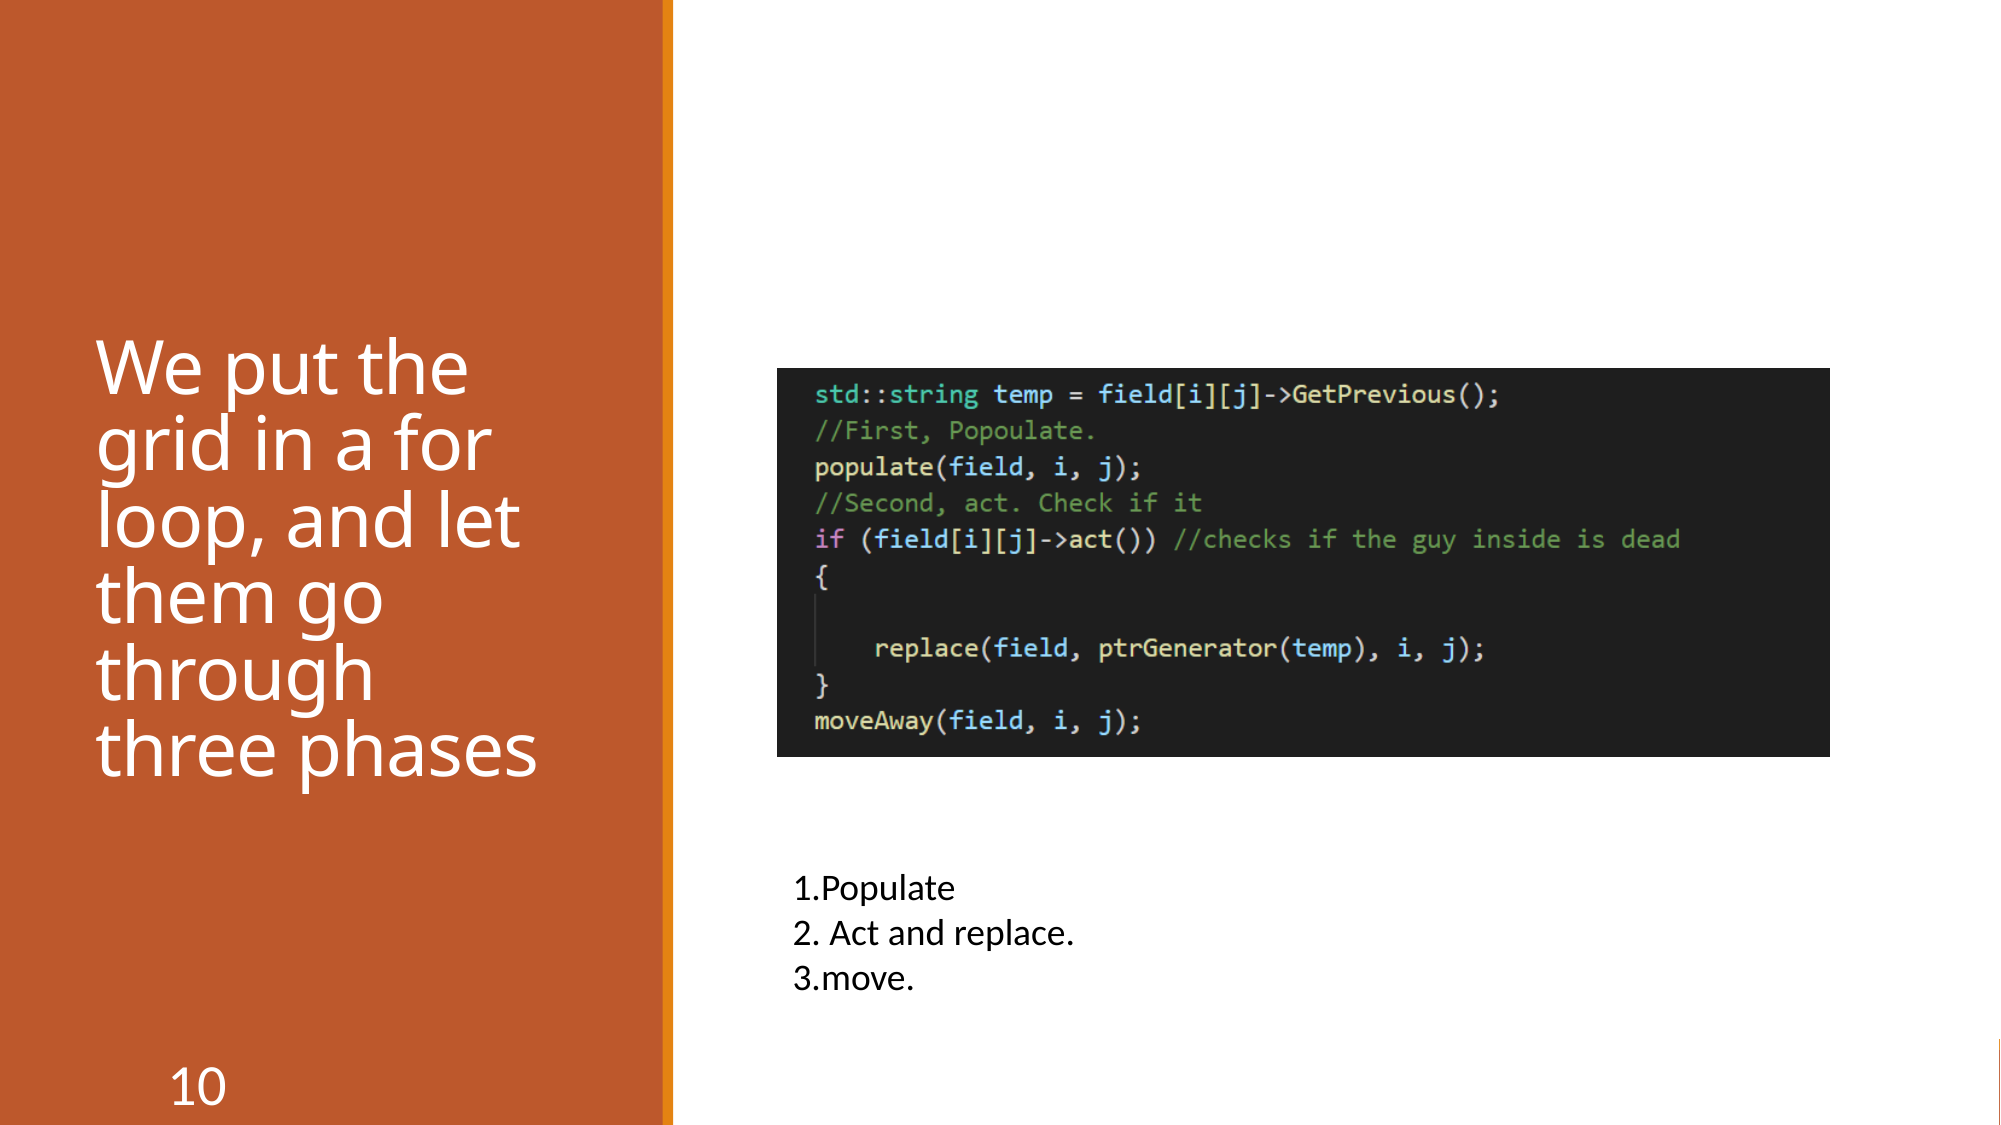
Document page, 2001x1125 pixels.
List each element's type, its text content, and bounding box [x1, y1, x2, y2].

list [777, 367, 1831, 758]
text_box 1.Populate 2. Act and replace. 3.move. [777, 855, 1809, 1006]
title We put the grid in a for loop, and let them go through three phases [80, 99, 587, 1026]
text_box [661, 0, 674, 1125]
text_box [674, 0, 2000, 1125]
slide_number 10 [26, 1052, 242, 1113]
text_box [0, 0, 661, 1125]
